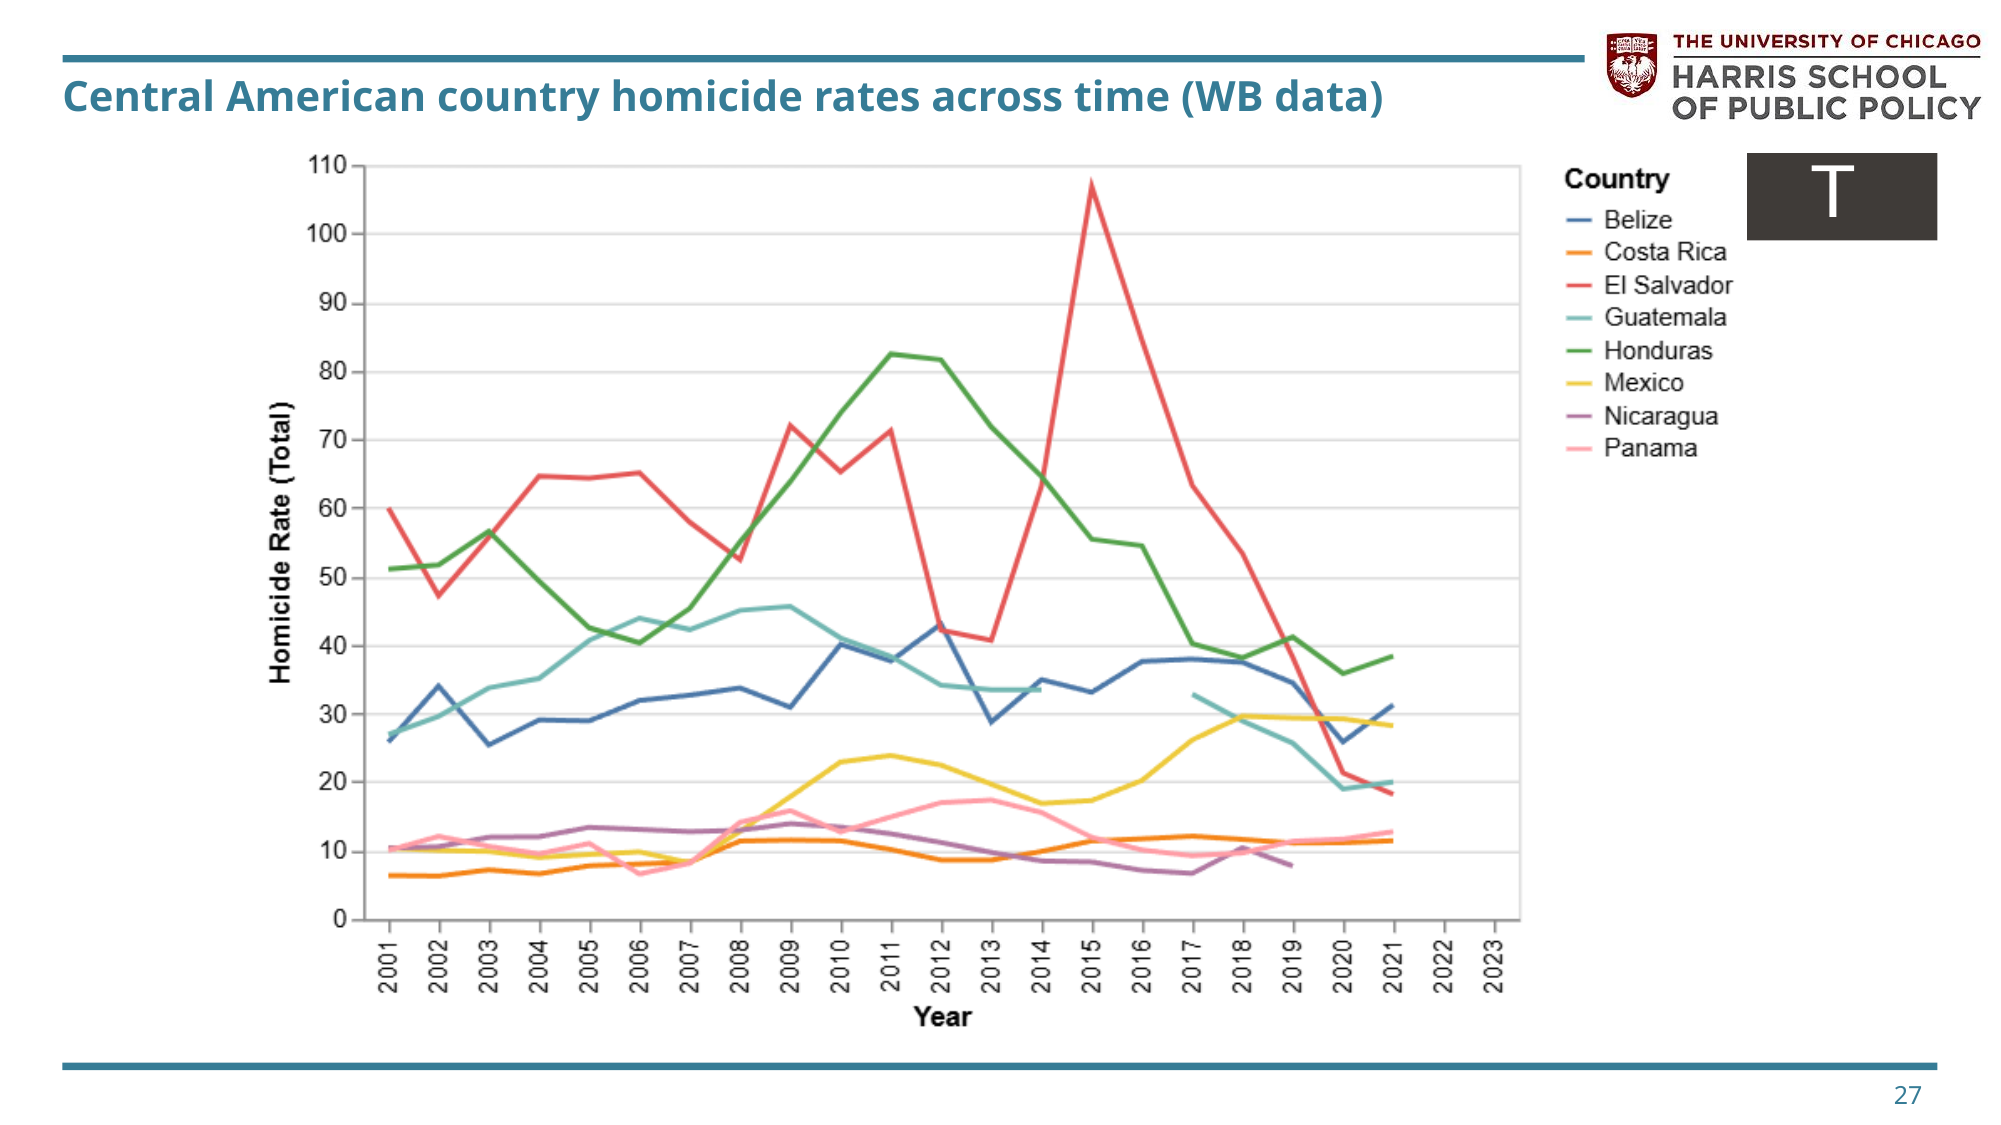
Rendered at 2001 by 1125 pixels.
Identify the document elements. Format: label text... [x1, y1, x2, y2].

slide_number 27 [1600, 1074, 1938, 1119]
list Central American country homicide rates across time (WB data) [62, 60, 1579, 167]
picture [252, 0, 2000, 1046]
